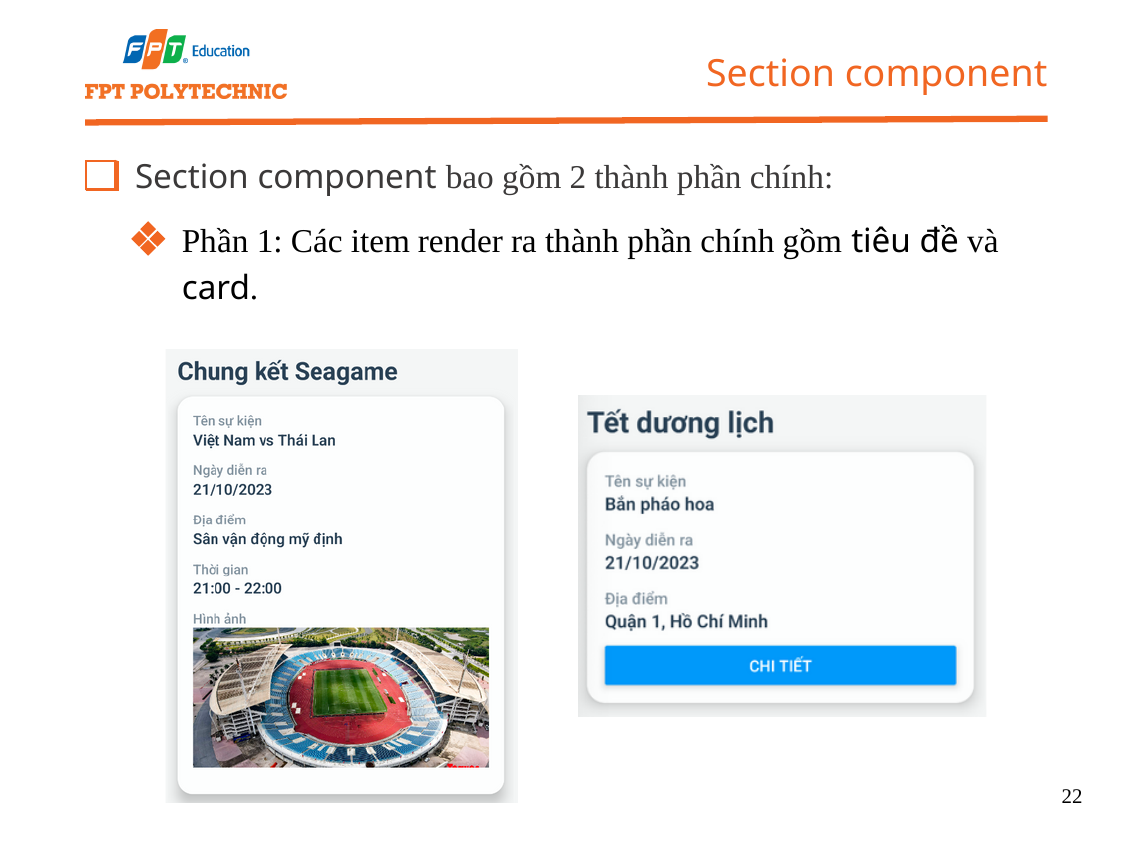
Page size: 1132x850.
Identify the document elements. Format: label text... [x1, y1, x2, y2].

text_box [165, 349, 518, 803]
text_box Section component [476, 41, 1048, 95]
text_box [85, 29, 287, 99]
text_box 22 [1047, 778, 1083, 808]
text_box [578, 395, 987, 717]
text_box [84, 148, 1038, 196]
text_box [130, 220, 1042, 306]
